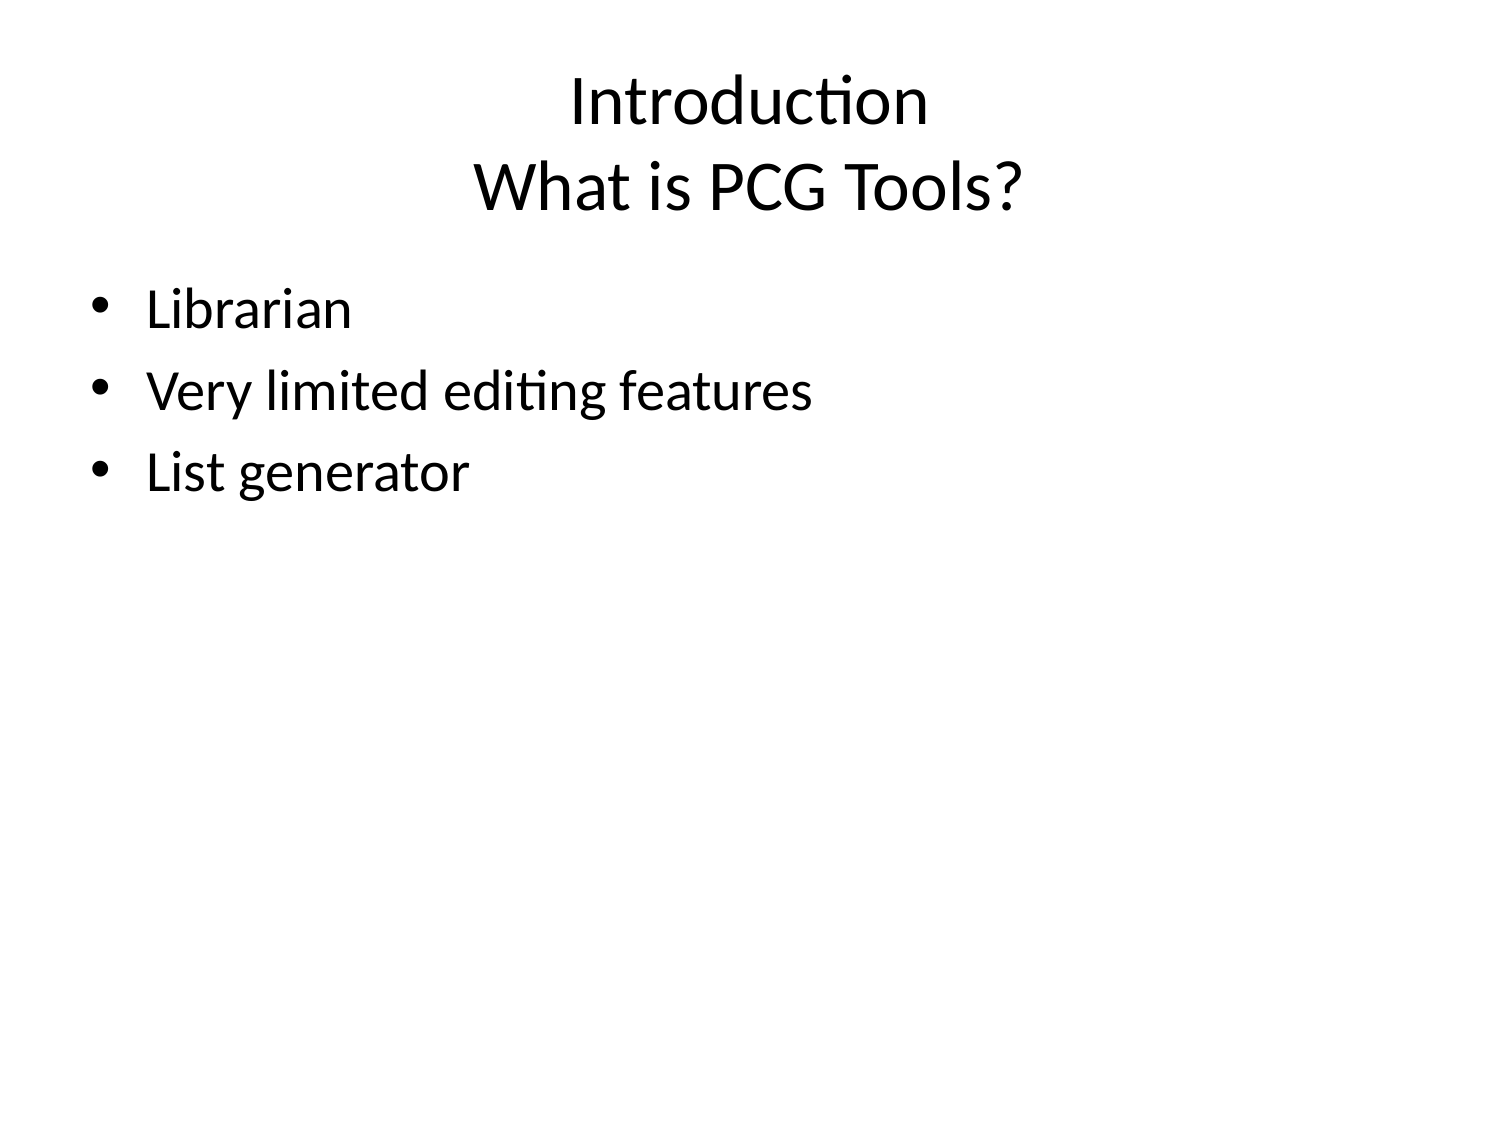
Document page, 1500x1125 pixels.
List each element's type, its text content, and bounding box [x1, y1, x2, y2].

title Introduction What is PCG Tools? [75, 45, 1425, 233]
list Librarian Very limited editing features List generator [75, 262, 1425, 1005]
